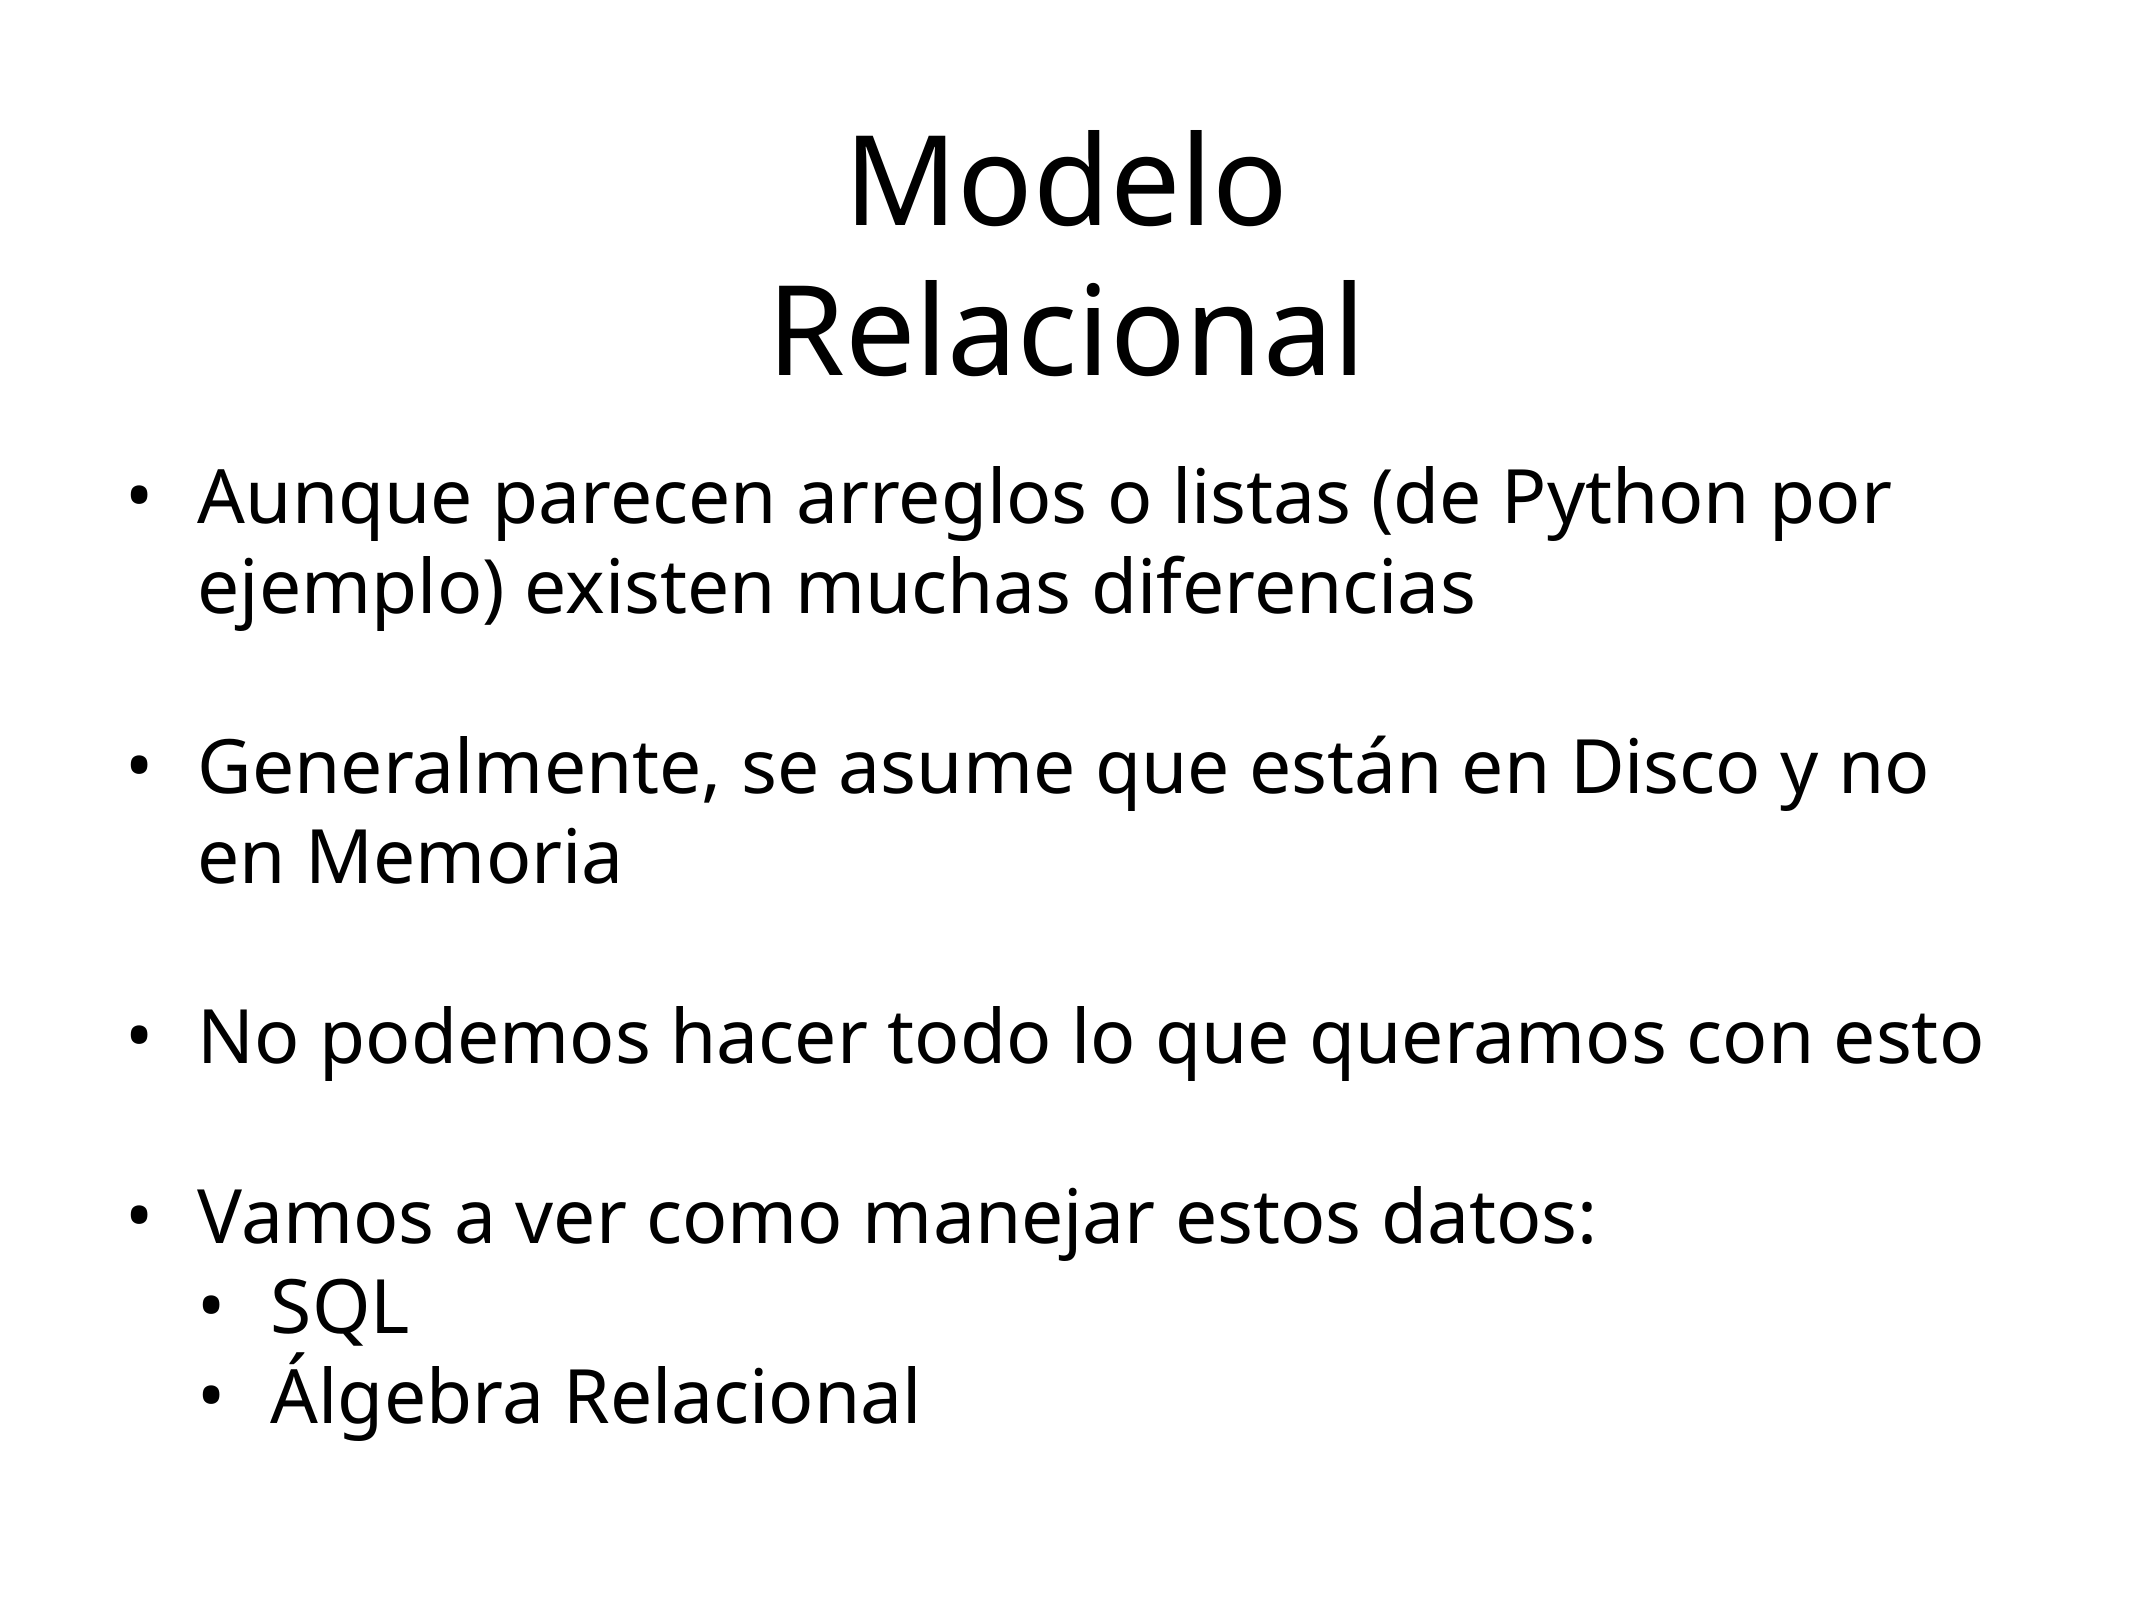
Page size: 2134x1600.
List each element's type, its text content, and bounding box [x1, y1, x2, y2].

text_box Modelo Relacional [539, 166, 1594, 334]
text_box Aunque parecen arreglos o listas (de Python por ejemplo) existen muchas diferencias Generalmente, se asume que están en Disco y no en Memoria No podemos hacer todo lo que queramos con esto Vamos a ver como manejar estos datos: SQL Álgebra Relacional [116, 442, 2017, 1445]
